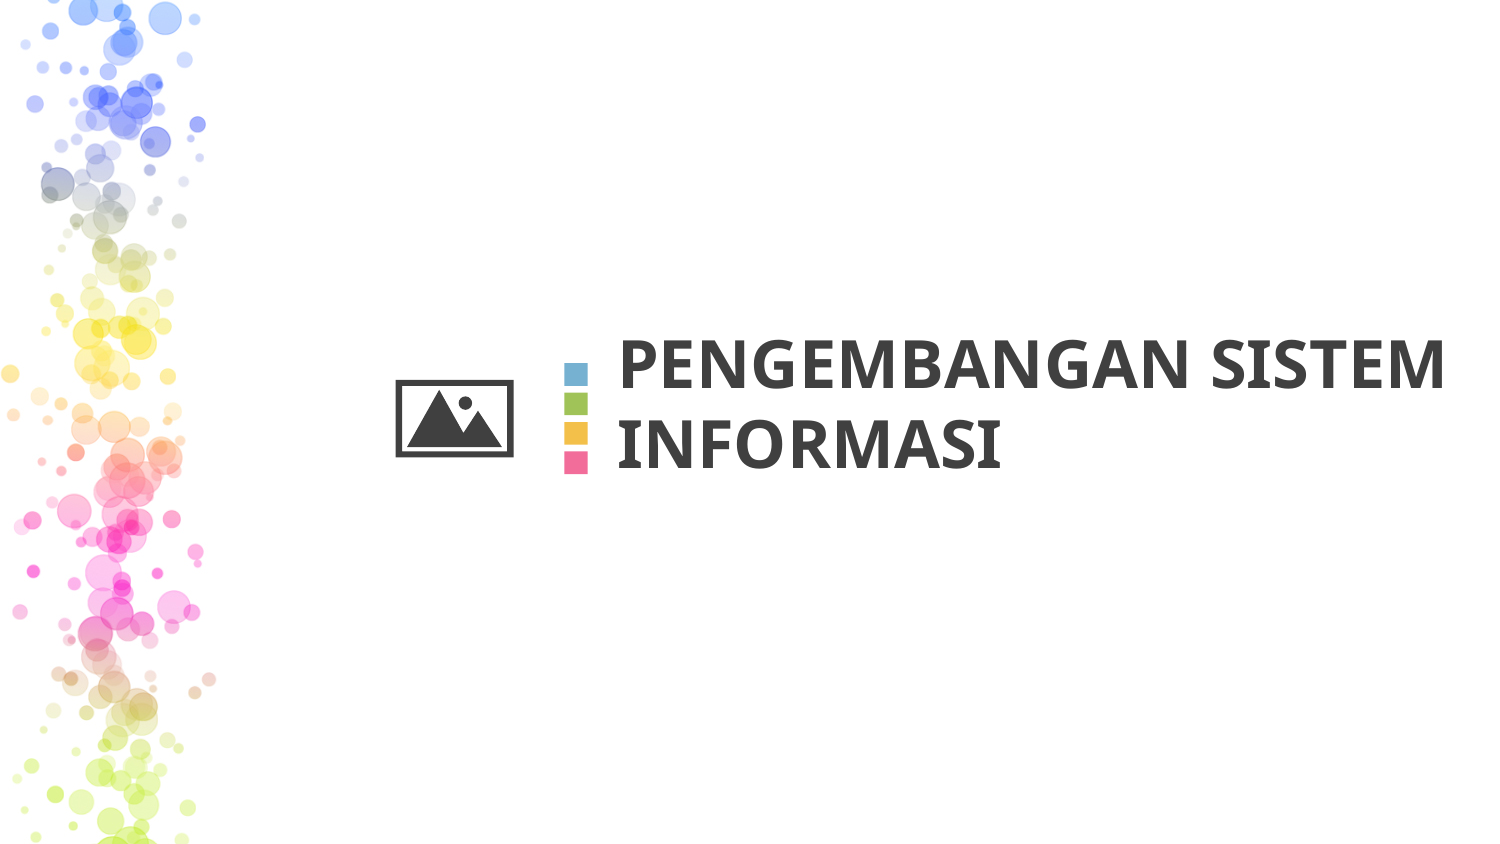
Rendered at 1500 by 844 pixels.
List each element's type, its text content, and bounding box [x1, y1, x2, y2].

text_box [564, 362, 588, 475]
title PENGEMBANGAN SISTEM INFORMASI [602, 357, 1500, 447]
picture [0, 0, 1500, 844]
text_box [393, 378, 516, 460]
